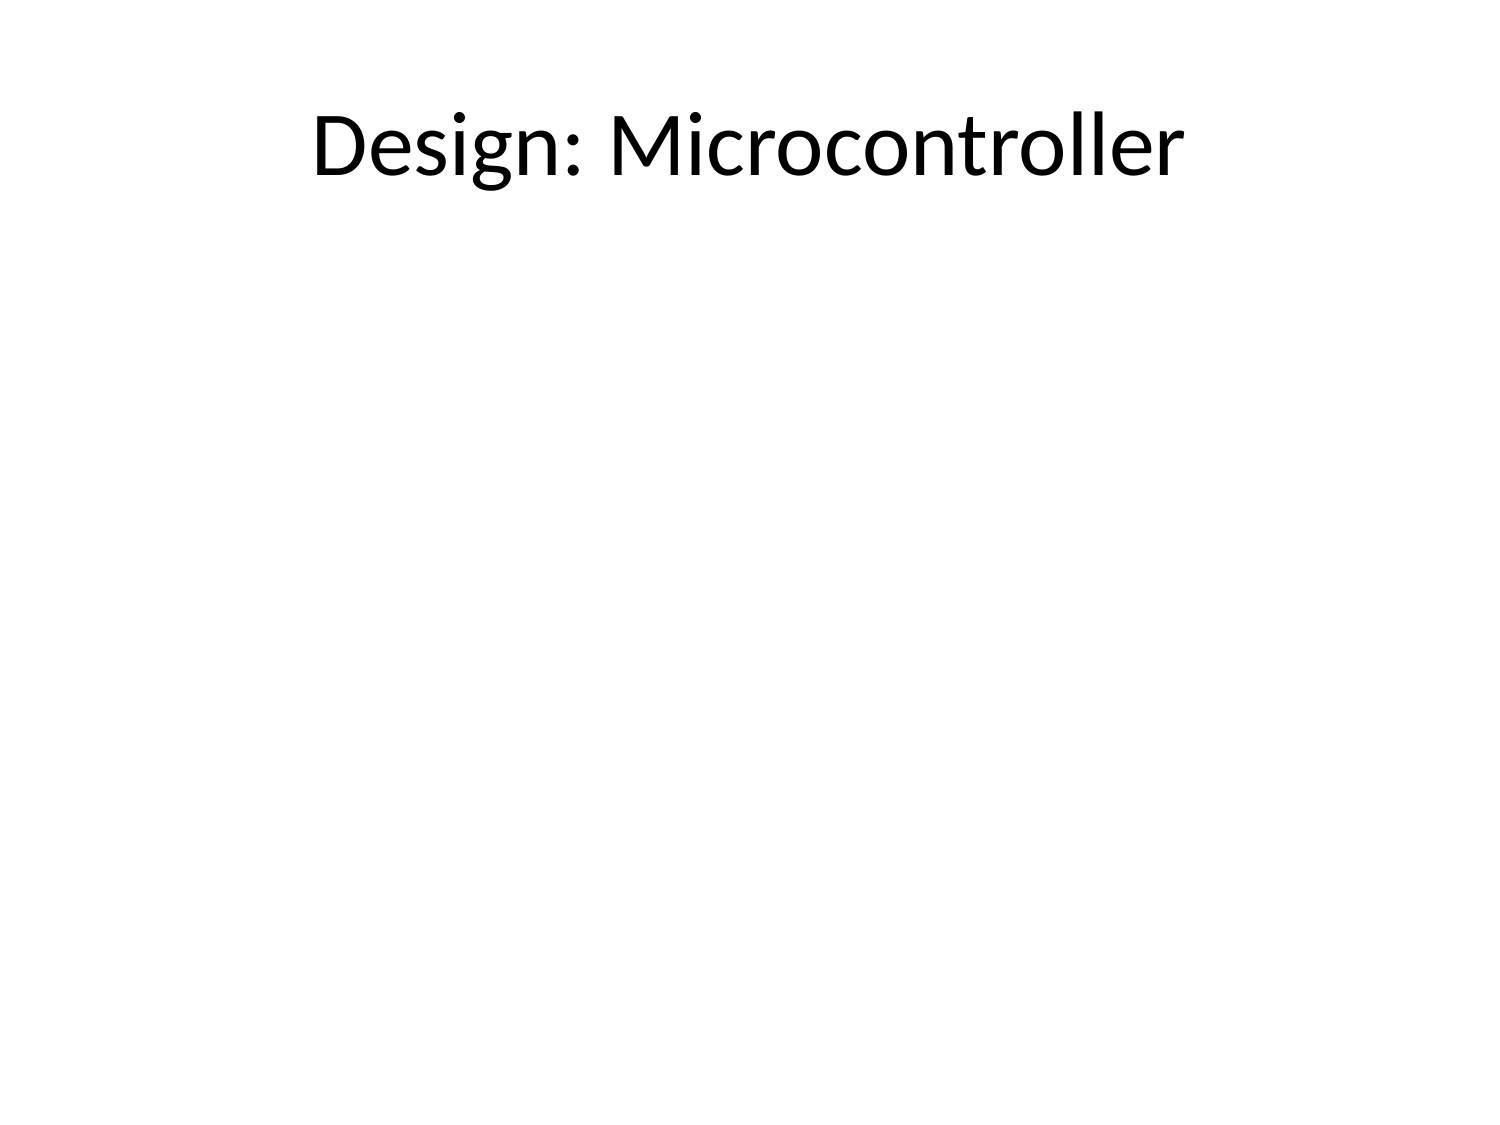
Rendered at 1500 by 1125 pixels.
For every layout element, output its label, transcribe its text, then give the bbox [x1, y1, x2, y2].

title Design: Microcontroller [75, 45, 1425, 233]
